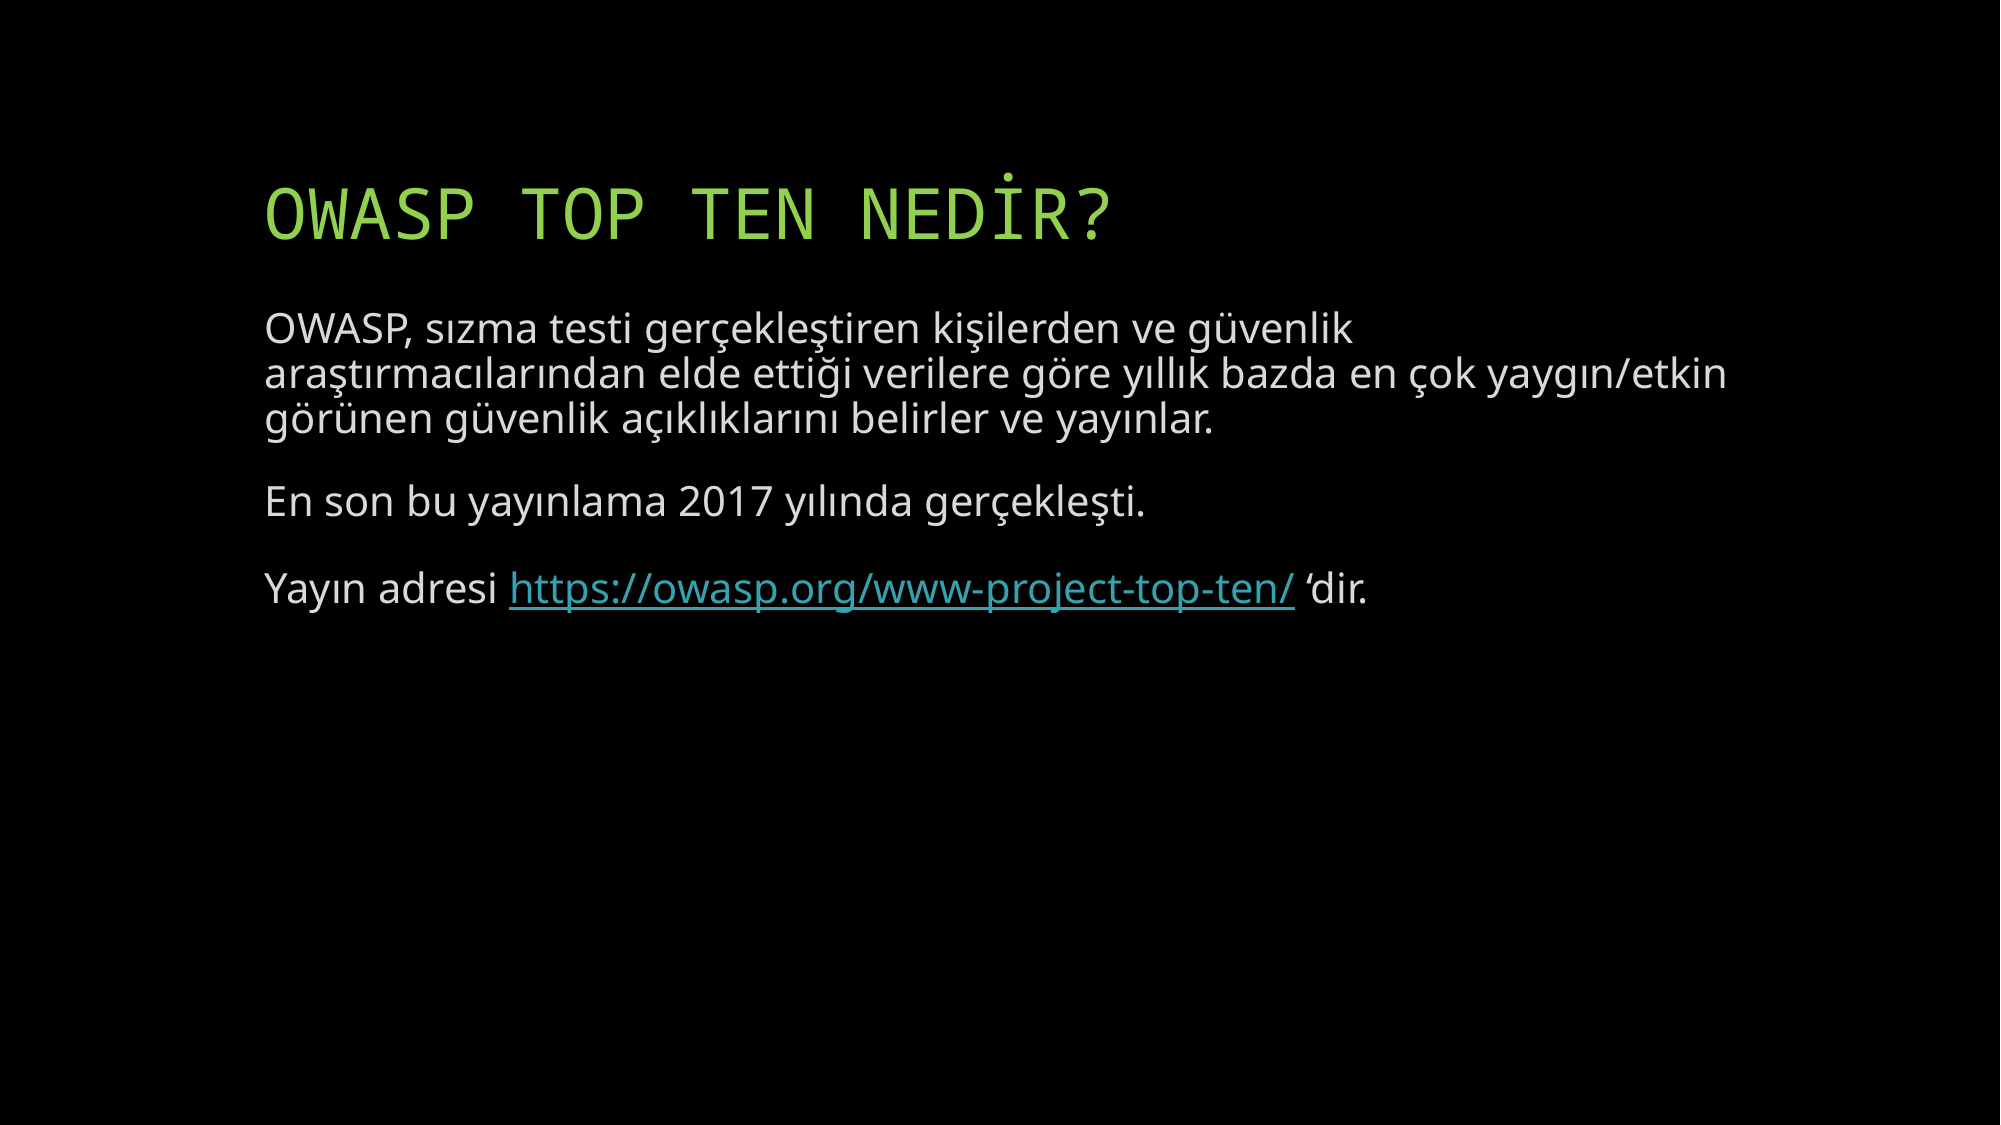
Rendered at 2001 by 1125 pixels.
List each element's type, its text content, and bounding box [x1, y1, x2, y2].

list OWASP, sızma testi gerçekleştiren kişilerden ve güvenlik araştırmacılarından elde ettiği verilere göre yıllık bazda en çok yaygın/etkin görünen güvenlik açıklıklarını belirler ve yayınlar. En son bu yayınlama 2017 yılında gerçekleşti. Yayın adresi https://owasp.org/www-project-top-ten/ ‘dir. [249, 299, 1750, 1000]
title OWASP TOP TEN NEDİR? [249, 75, 1750, 263]
